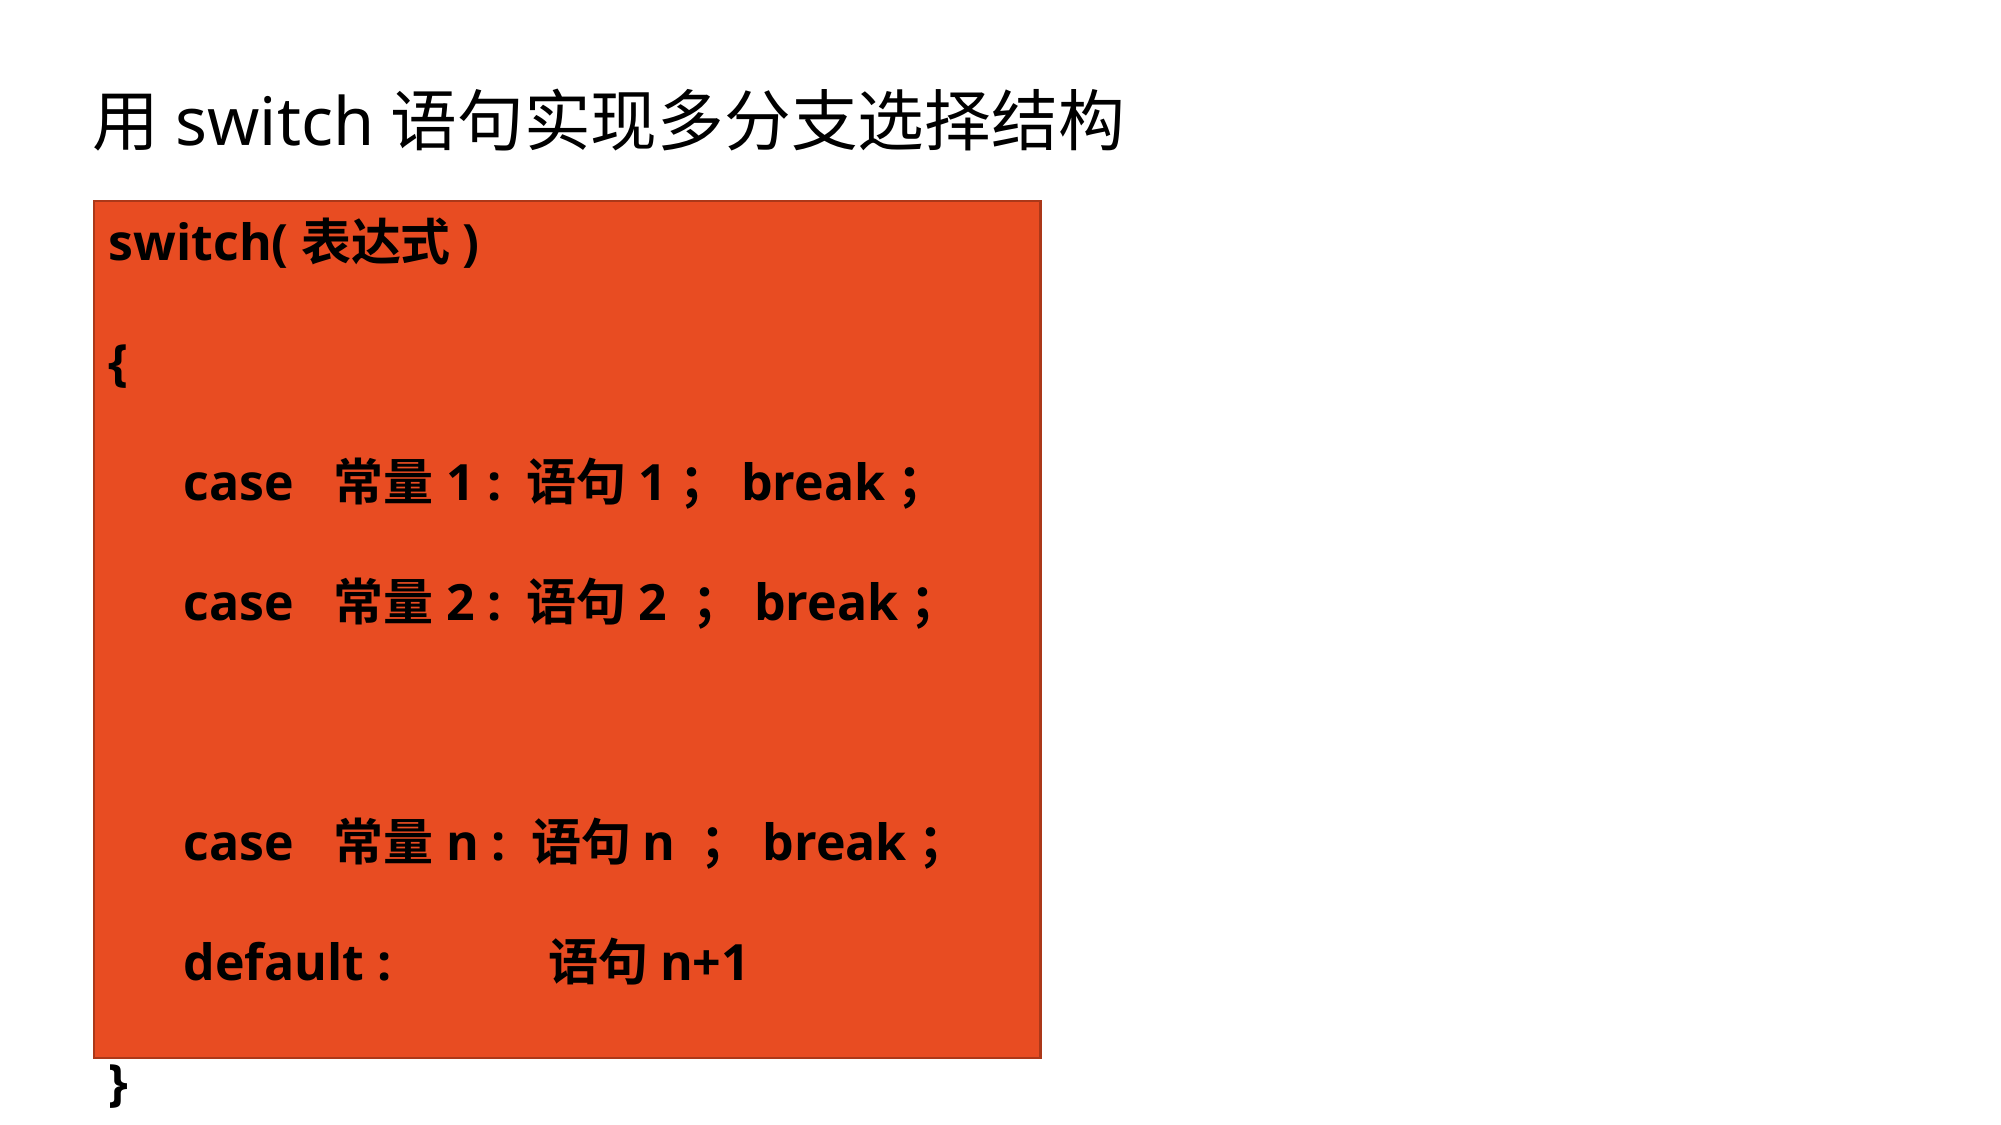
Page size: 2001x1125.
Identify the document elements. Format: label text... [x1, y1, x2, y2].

title 用switch语句实现多分支选择结构 [78, 14, 1541, 233]
